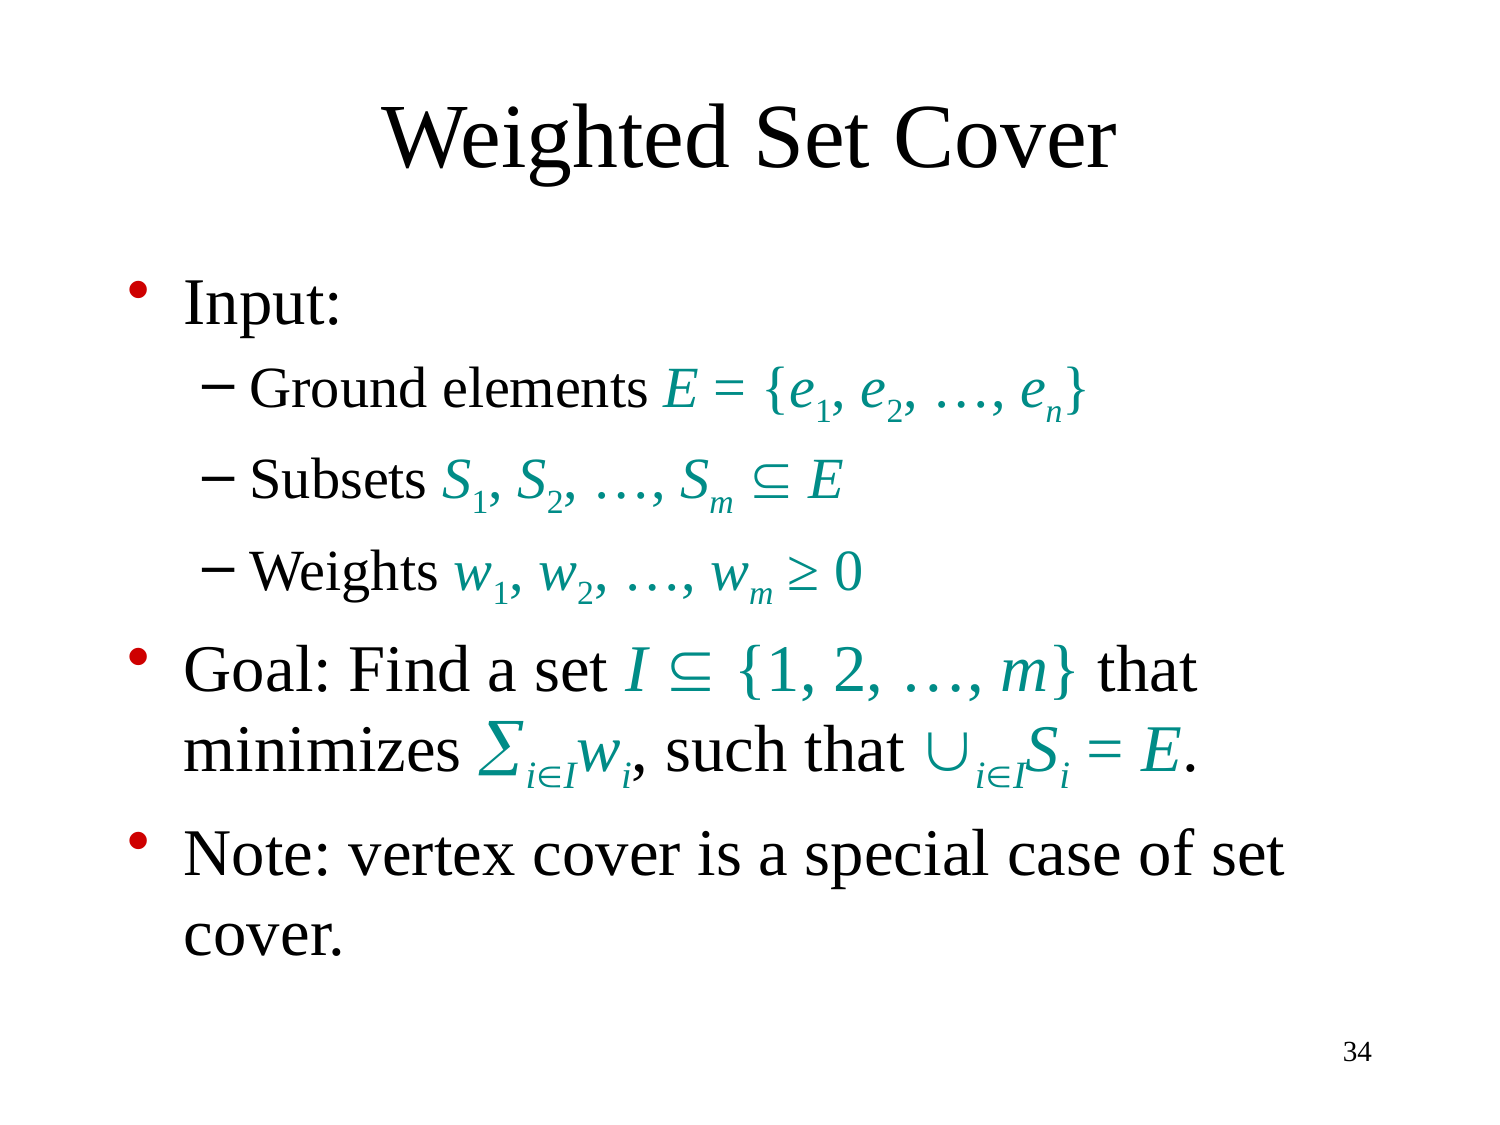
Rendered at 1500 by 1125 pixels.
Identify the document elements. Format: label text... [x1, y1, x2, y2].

list Input: Ground elements E = {e1, e2, …, en} Subsets S1, S2, …, Sm  E Weights w1, w2, …, wm ≥ 0 Goal: Find a set I  {1, 2, …, m} that minimizes iIwi, such that iISi = E. Note: vertex cover is a special case of set cover. [112, 249, 1388, 1001]
slide_number 34 [1074, 1024, 1388, 1101]
title Weighted Set Cover [112, 37, 1388, 226]
